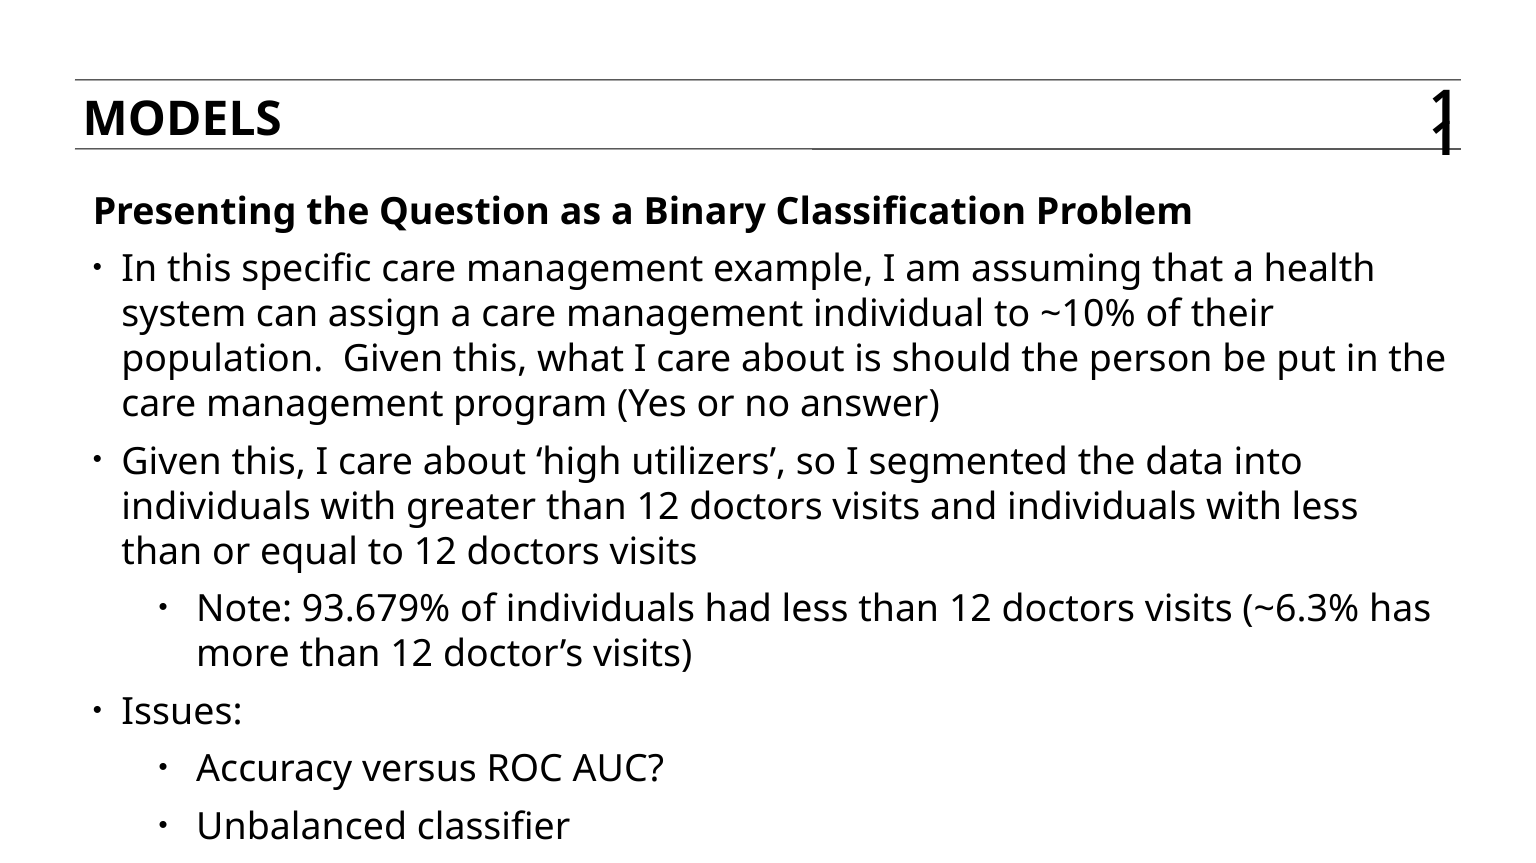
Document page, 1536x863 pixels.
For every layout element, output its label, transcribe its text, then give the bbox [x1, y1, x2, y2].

text_box Presenting the Question as a Binary Classification Problem In this specific care management example, I am assuming that a health system can assign a care management individual to ~10% of their population. Given this, what I care about is should the person be put in the care management program (Yes or no answer) Given this, I care about ‘high utilizers’, so I segmented the data into individuals with greater than 12 doctors visits and individuals with less than or equal to 12 doctors visits Note: 93.679% of individuals had less than 12 doctors visits (~6.3% has more than 12 doctor’s visits) Issues: Accuracy versus ROC AUC? Unbalanced classifier [92, 181, 1461, 519]
list MODELS [67, 86, 1343, 162]
subtitle [67, 193, 1431, 782]
slide_number 11 [1419, 92, 1461, 144]
